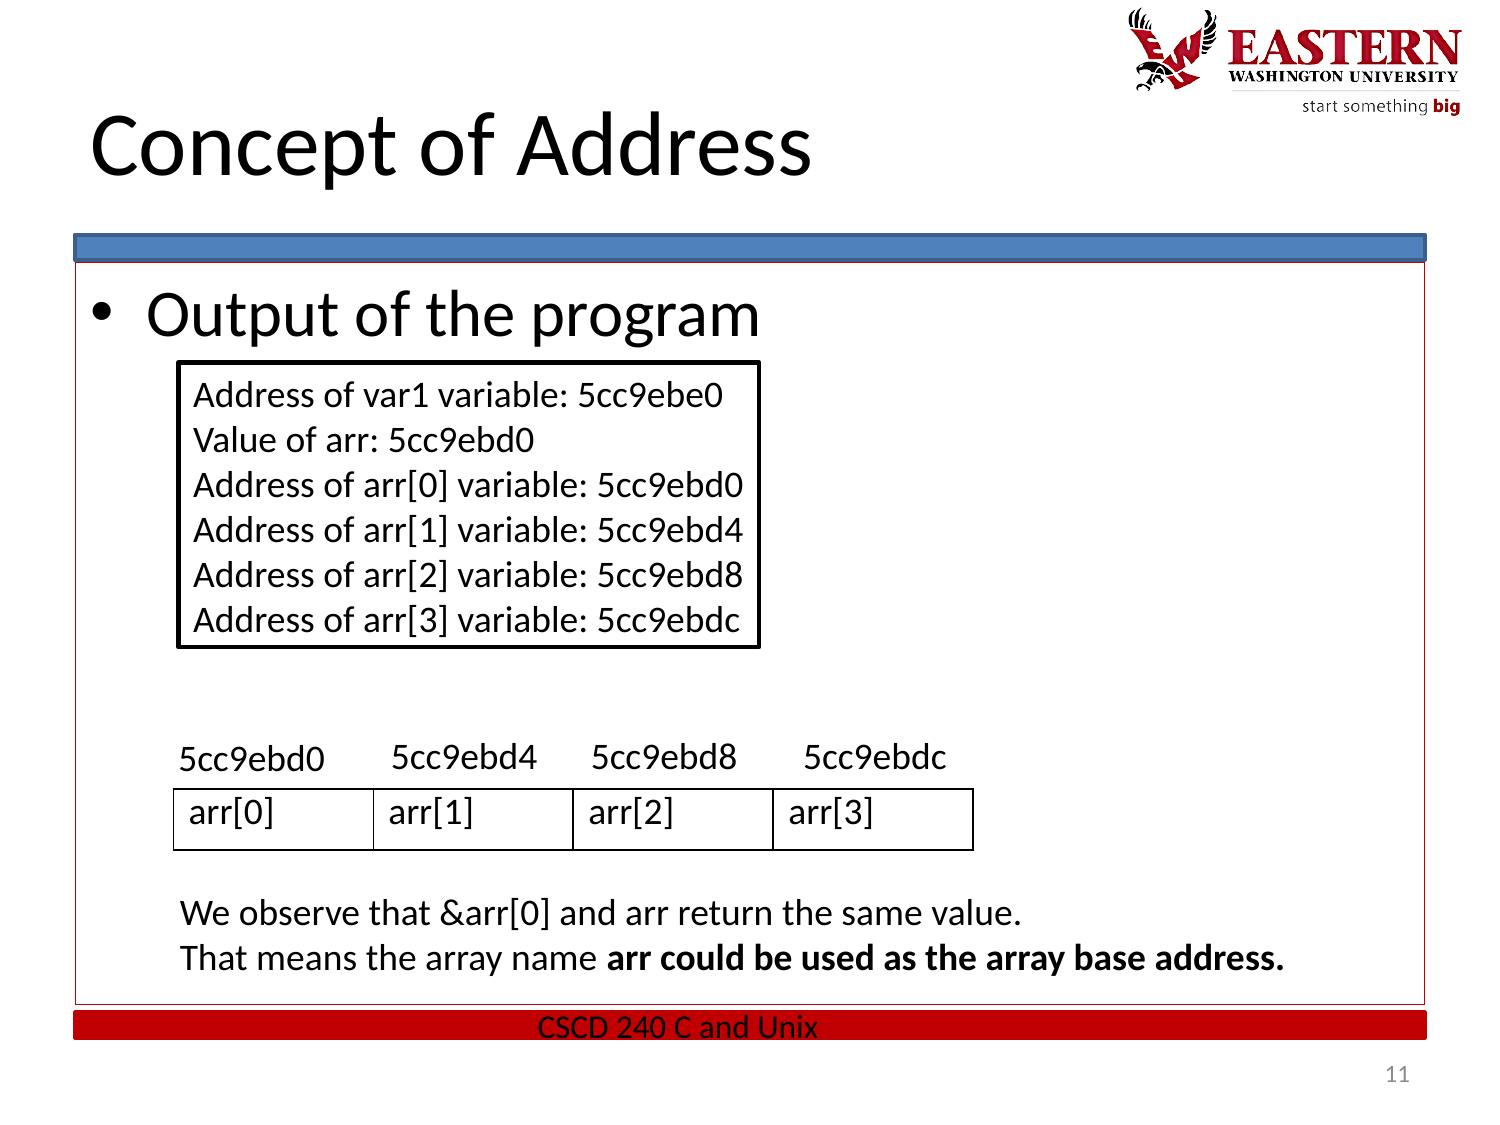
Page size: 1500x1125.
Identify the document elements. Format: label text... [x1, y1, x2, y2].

text_box Address of var1 variable: 5cc9ebe0 Value of arr: 5cc9ebd0 Address of arr[0] variable: 5cc9ebd0 Address of arr[1] variable: 5cc9ebd4 Address of arr[2] variable: 5cc9ebd8 Address of arr[3] variable: 5cc9ebdc [176, 360, 761, 649]
text_box 5cc9ebd4 [376, 724, 553, 785]
table_header arr[1] [374, 790, 572, 849]
text_box We observe that &arr[0] and arr return the same value. That means the array name arr could be used as the array base address. [165, 880, 1301, 986]
text_box [73, 233, 1427, 262]
text_box 5cc9ebdc [788, 724, 962, 785]
table_header arr[2] [574, 790, 772, 849]
text_box 5cc9ebd0 [163, 726, 340, 832]
text_box 5cc9ebd8 [576, 724, 753, 785]
text_box [1050, 1010, 1427, 1040]
slide_number 11 [1074, 1042, 1425, 1103]
table_header arr[0] [174, 790, 373, 849]
picture [1112, 0, 1500, 130]
title Concept of Address [75, 45, 1425, 233]
list Output of the program [75, 262, 1425, 1005]
text_box CSCD 240 C and Unix [537, 1004, 1050, 1045]
table_header arr[3] [774, 790, 972, 849]
text_box [73, 1010, 537, 1040]
